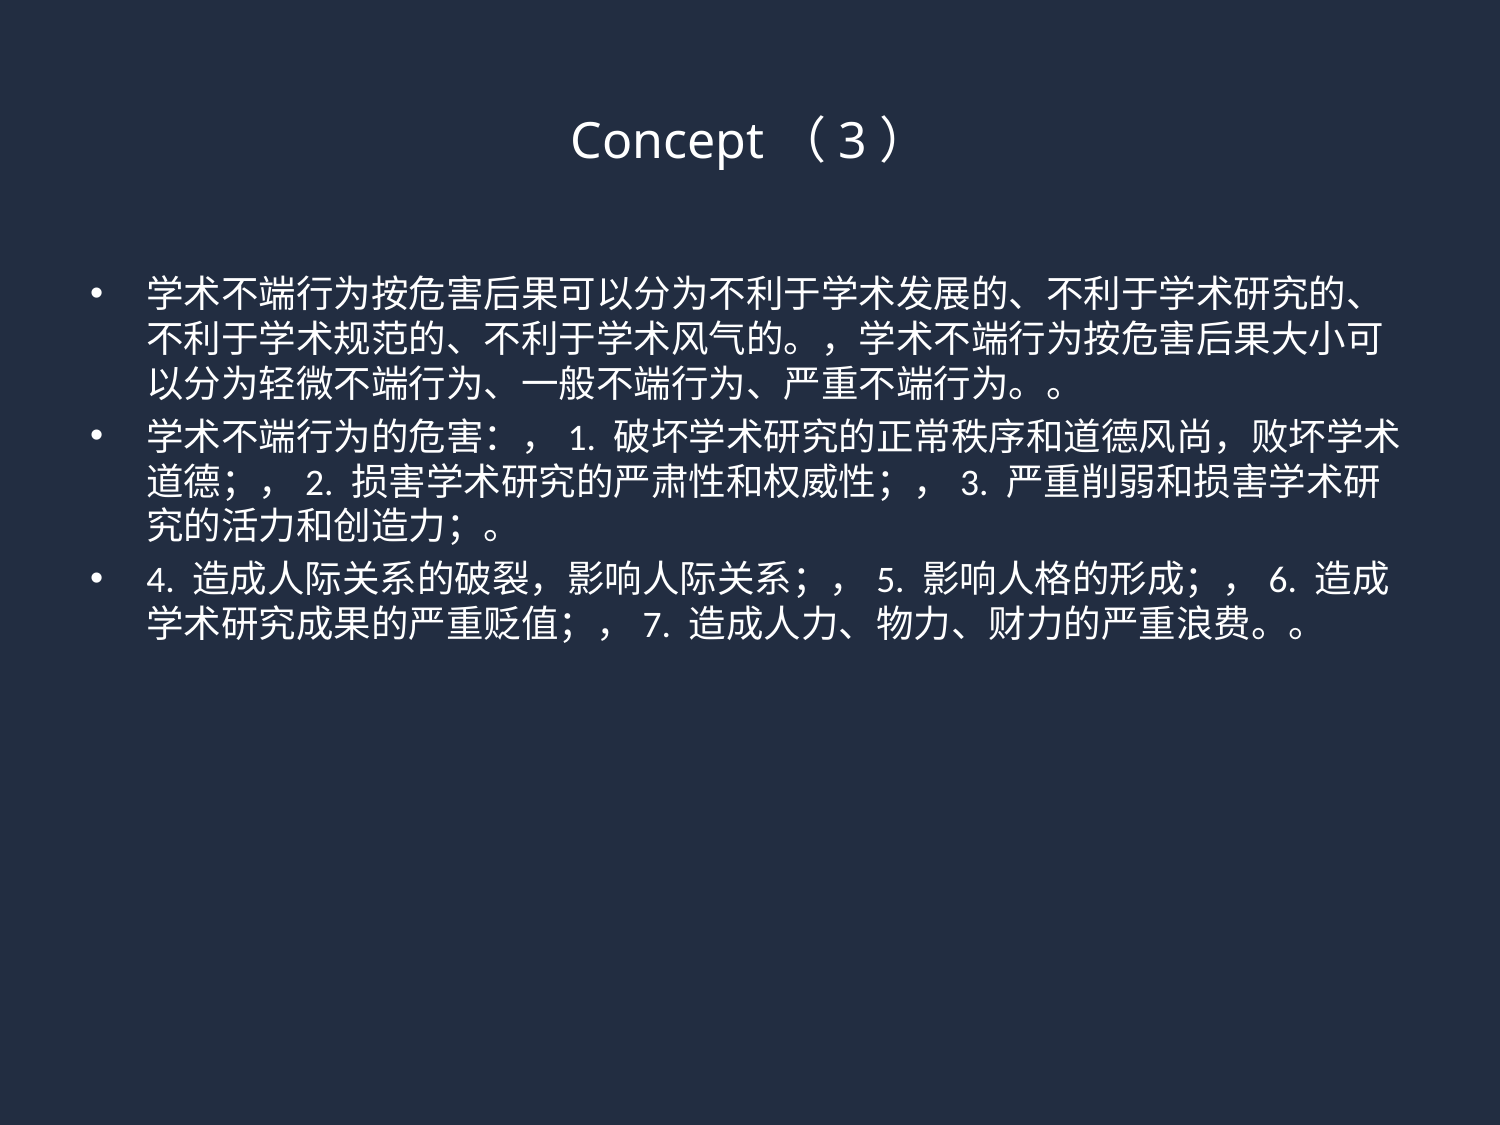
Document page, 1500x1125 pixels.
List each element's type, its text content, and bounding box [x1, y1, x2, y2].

title Concept（3） [75, 45, 1425, 233]
list 学术不端行为按危害后果可以分为不利于学术发展的、不利于学术研究的、不利于学术规范的、不利于学术风气的。，学术不端行为按危害后果大小可以分为轻微不端行为、一般不端行为、严重不端行为。。 学术不端行为的危害：，1. 破坏学术研究的正常秩序和道德风尚，败坏学术道德；，2. 损害学术研究的严肃性和权威性；，3. 严重削弱和损害学术研究的活力和创造力；。 4. 造成人际关系的破裂，影响人际关系；，5. 影响人格的形成；，6. 造成学术研究成果的严重贬值；，7. 造成人力、物力、财力的严重浪费。。 [75, 262, 1425, 1005]
